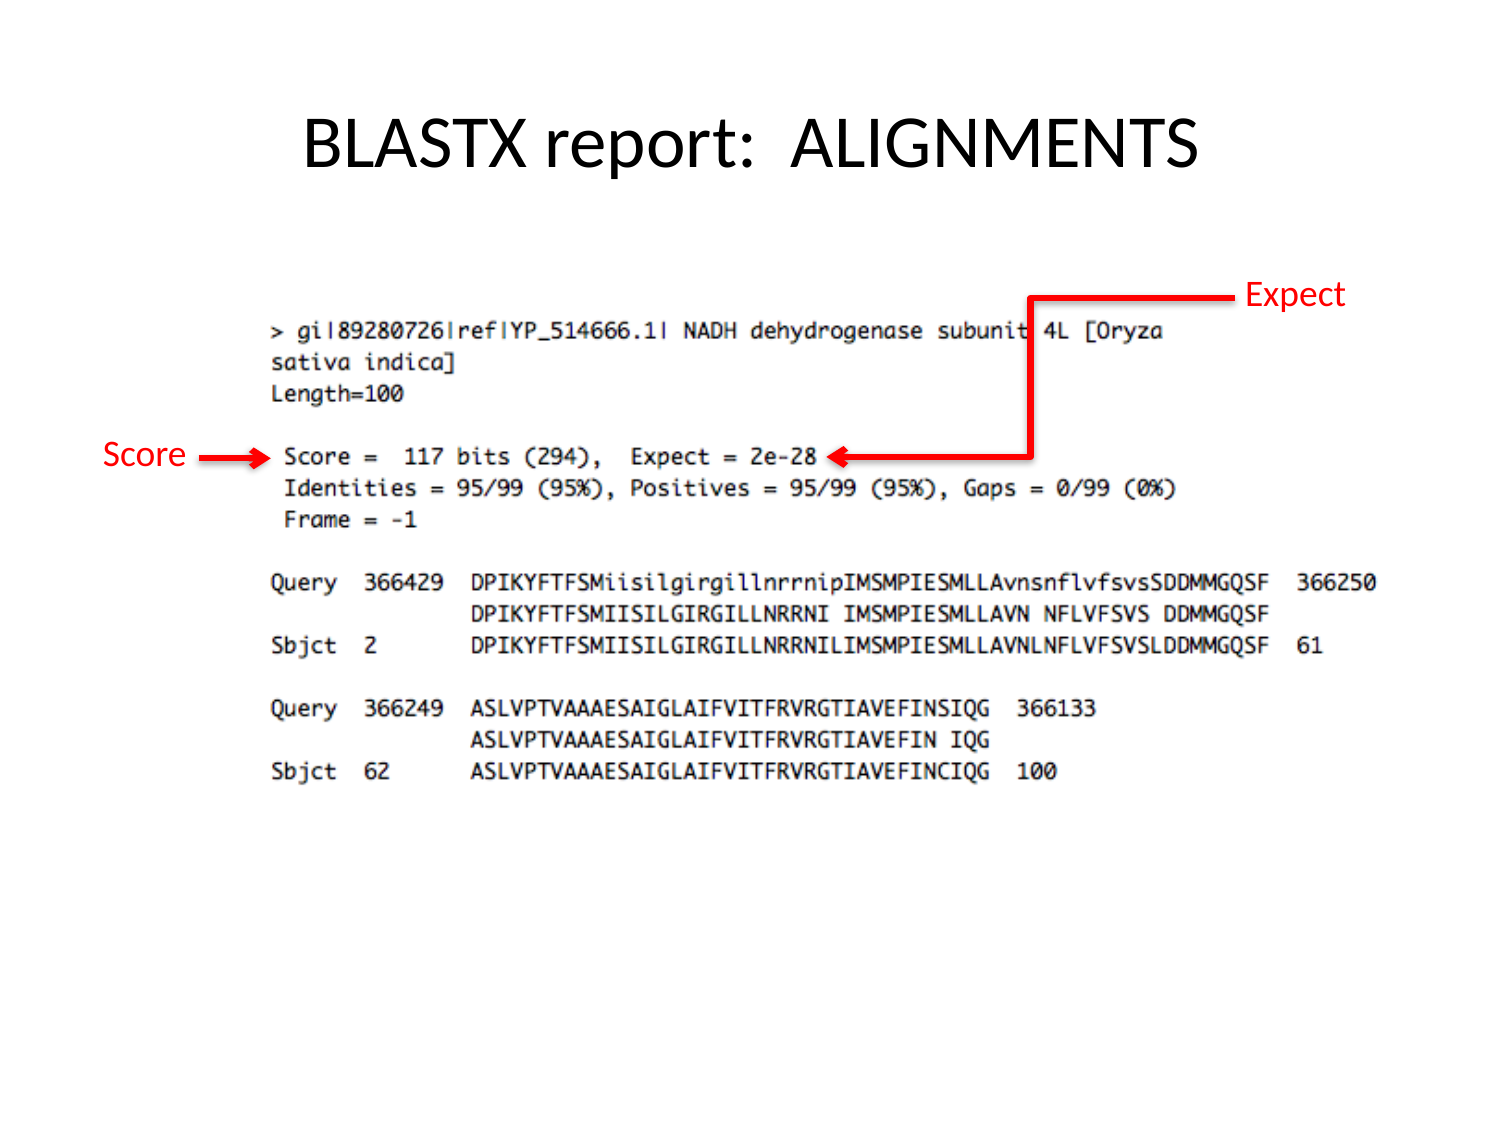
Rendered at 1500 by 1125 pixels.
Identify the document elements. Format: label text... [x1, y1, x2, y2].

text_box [826, 297, 1235, 458]
text_box Expect [1230, 262, 1362, 300]
picture [260, 301, 1461, 824]
title BLASTX report: ALIGNMENTS [59, 66, 1444, 209]
text_box Score [88, 421, 202, 481]
